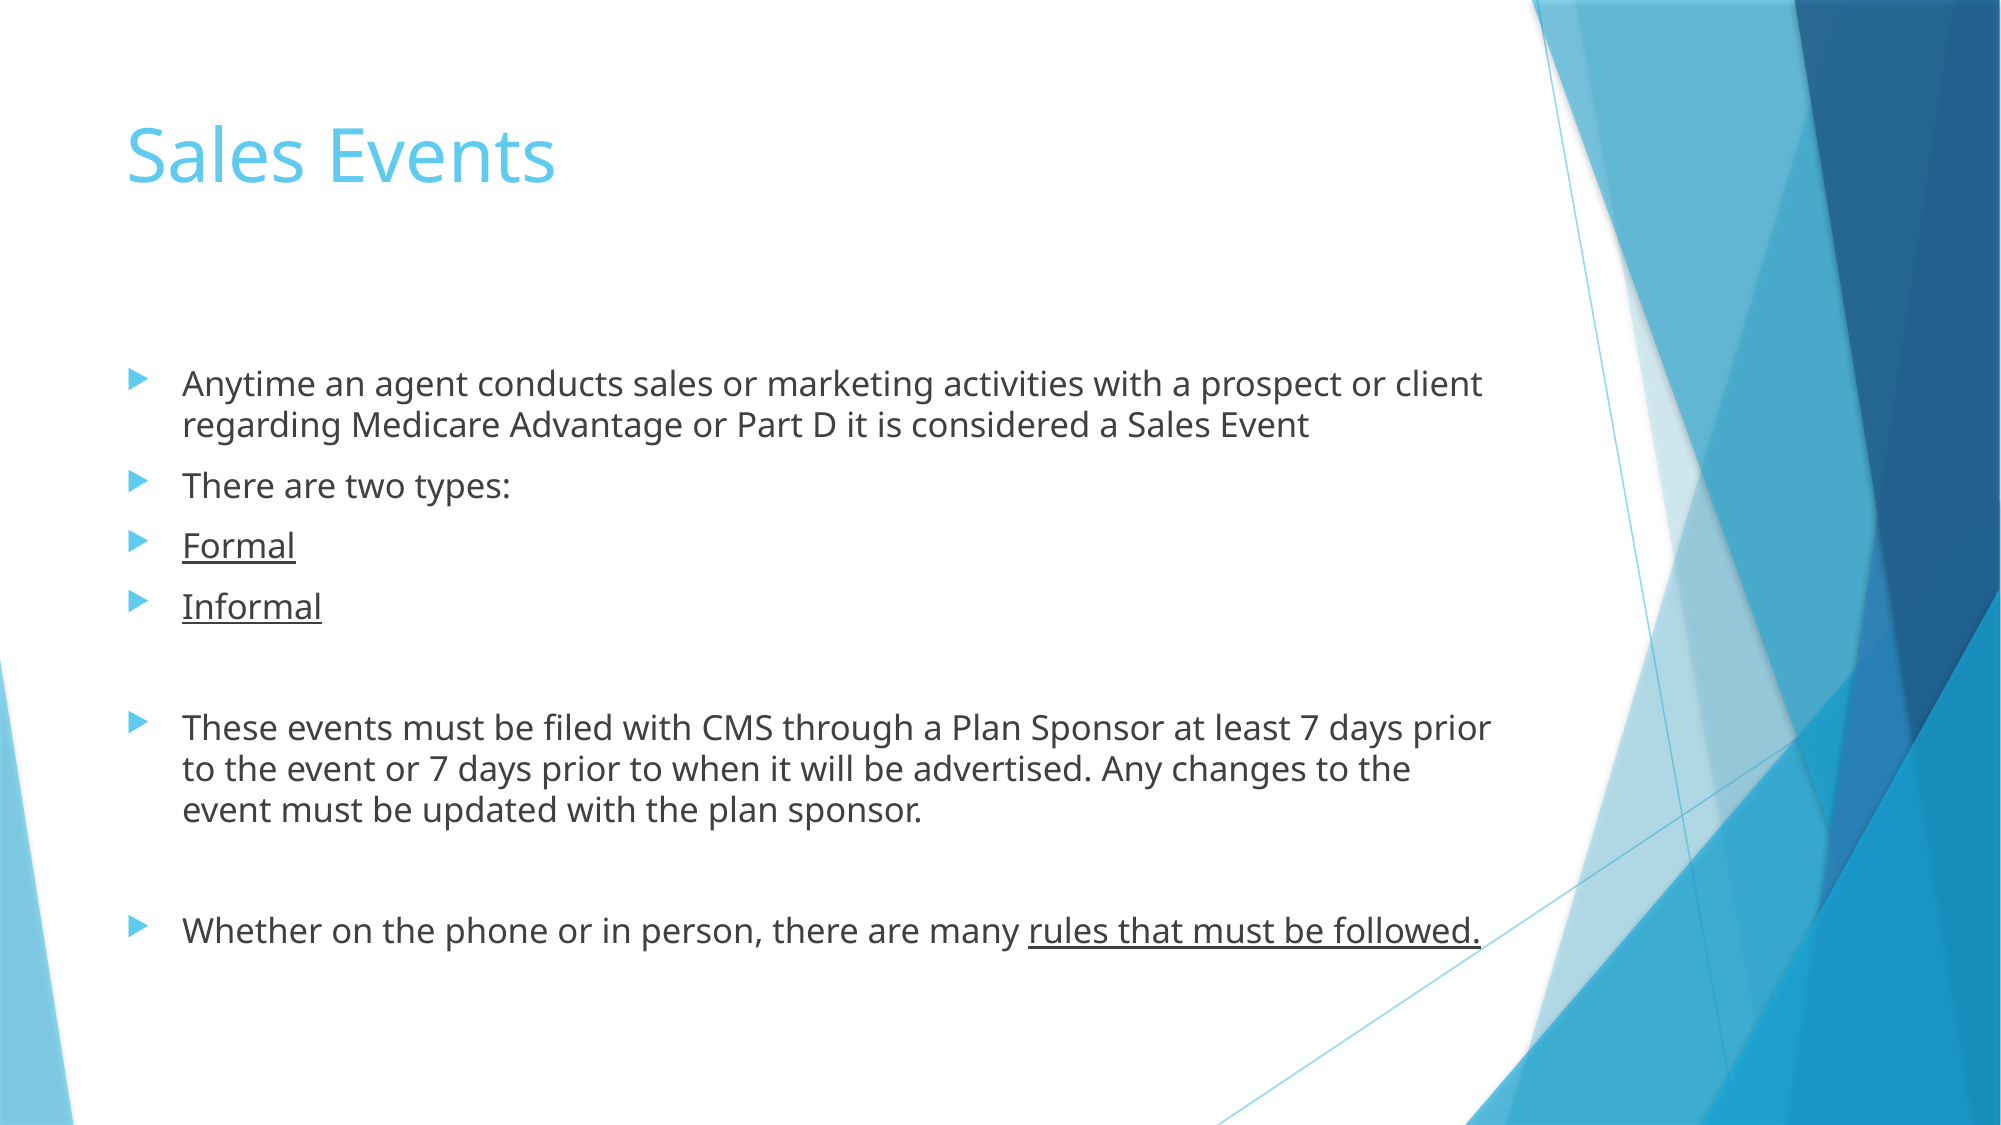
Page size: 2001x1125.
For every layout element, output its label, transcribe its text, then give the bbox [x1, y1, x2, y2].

title Sales Events [111, 99, 1522, 317]
list Anytime an agent conducts sales or marketing activities with a prospect or client regarding Medicare Advantage or Part D it is considered a Sales Event There are two types: Formal Informal These events must be filed with CMS through a Plan Sponsor at least 7 days prior to the event or 7 days prior to when it will be advertised. Any changes to the event must be updated with the plan sponsor. Whether on the phone or in person, there are many rules that must be followed. [111, 354, 1522, 992]
